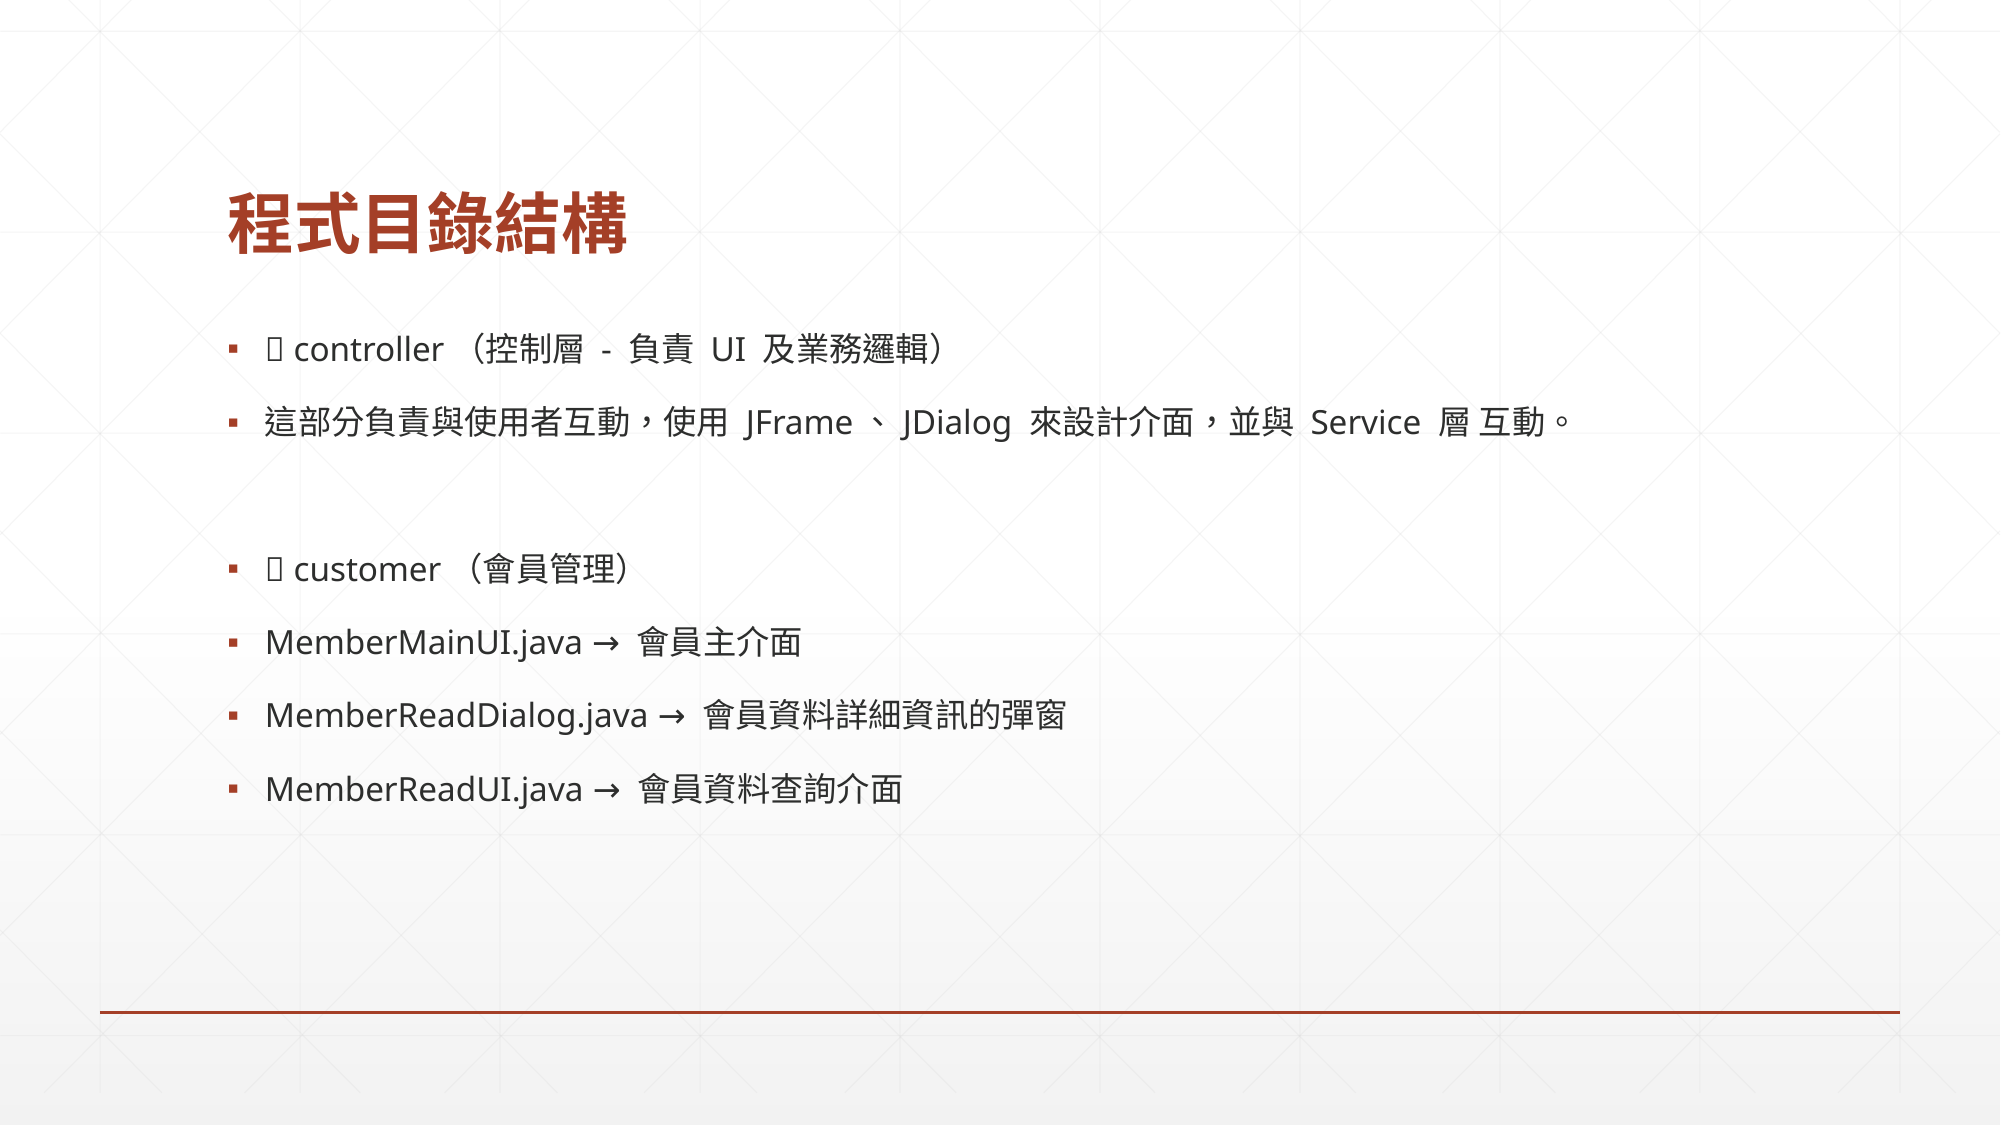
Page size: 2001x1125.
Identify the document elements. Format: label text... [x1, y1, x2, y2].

list 📂 controller（控制層 - 負責 UI 及業務邏輯） 這部分負責與使用者互動，使用 JFrame、JDialog 來設計介面，並與 Service 層 互動。 📁 customer（會員管理） MemberMainUI.java → 會員主介面 MemberReadDialog.java → 會員資料詳細資訊的彈窗 MemberReadUI.java → 會員資料查詢介面 [212, 324, 1788, 950]
title 程式目錄結構 [212, 82, 1788, 271]
